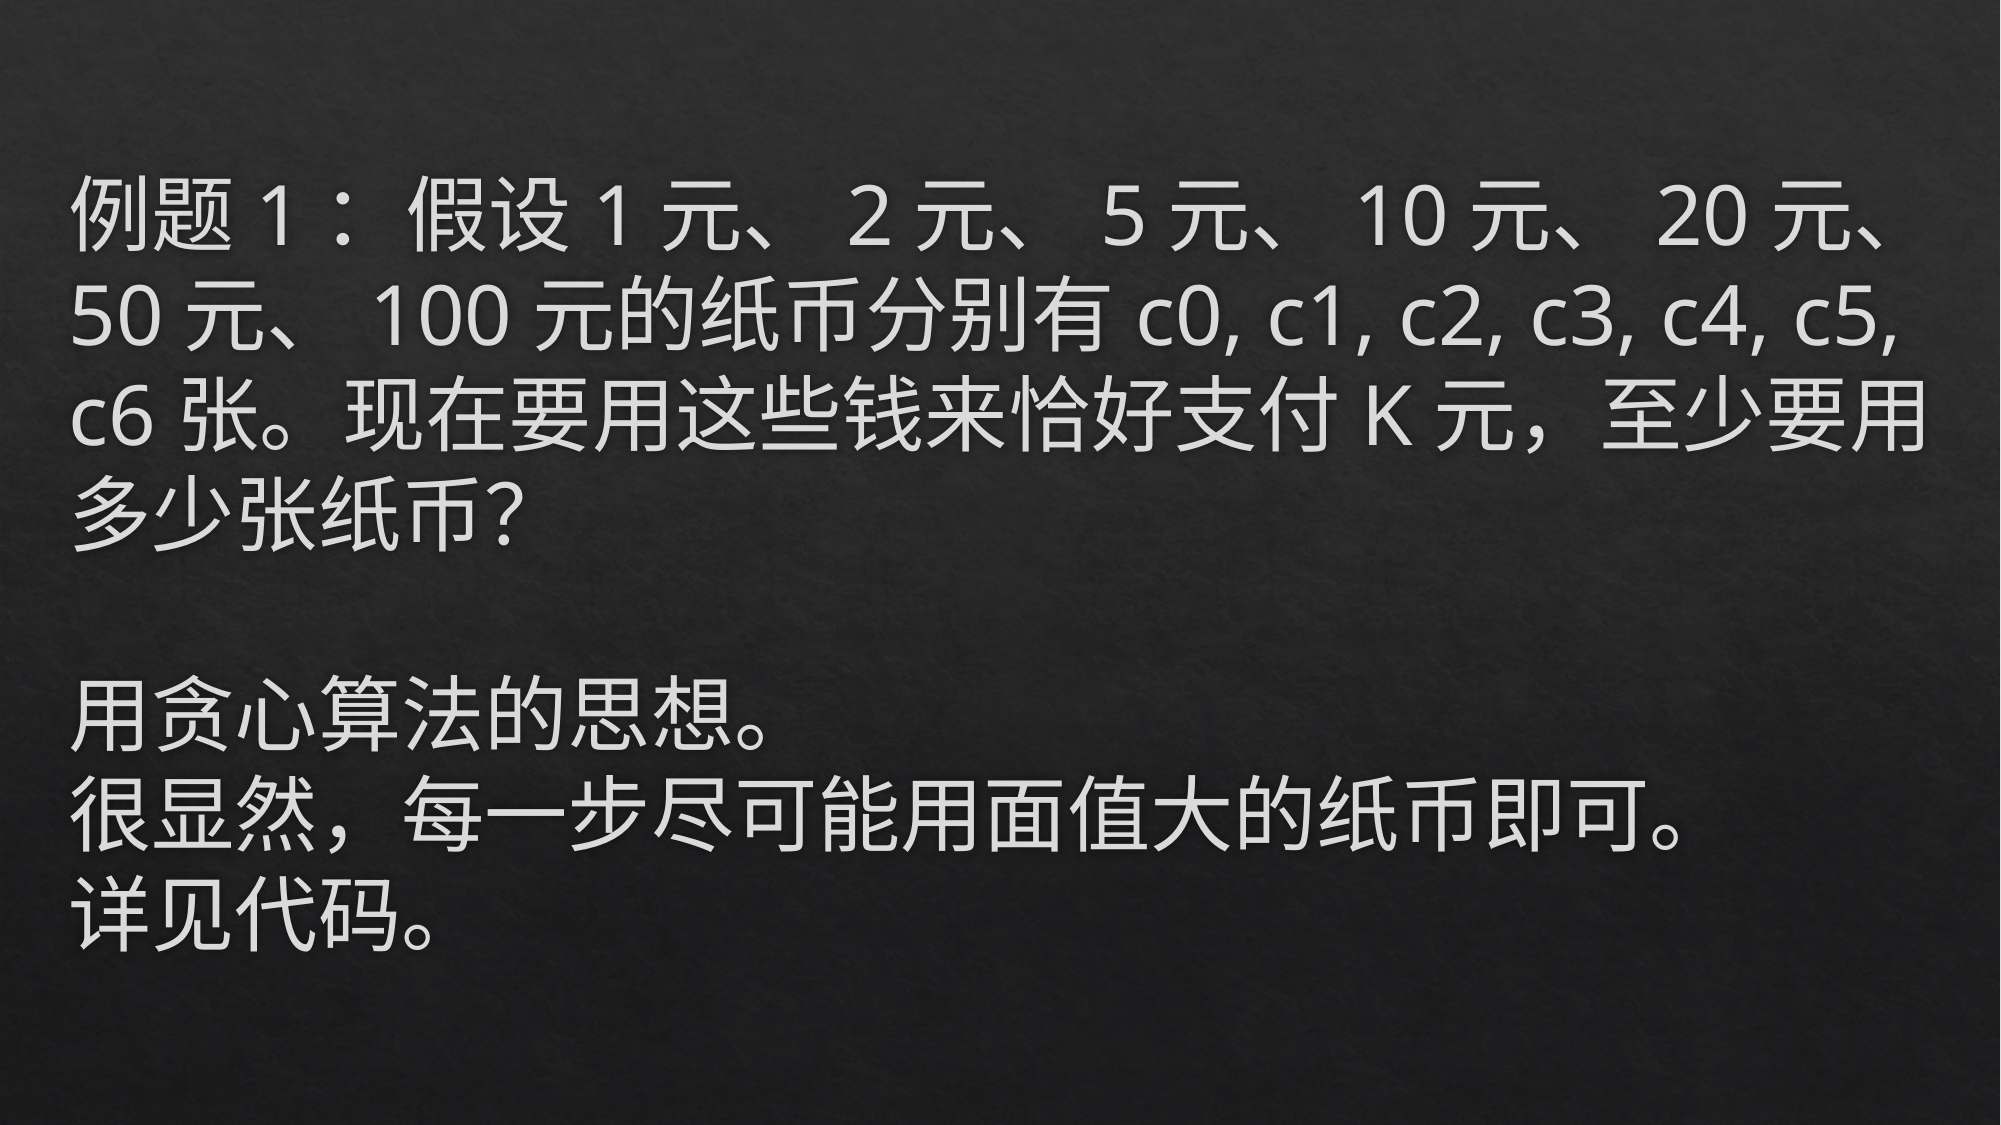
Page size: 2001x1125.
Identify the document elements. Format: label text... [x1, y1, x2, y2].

title 例题1：假设1元、2元、5元、10元、20元、50元、100元的纸币分别有c0, c1, c2, c3, c4, c5, c6张。现在要用这些钱来恰好支付K元，至少要用多少张纸币？ 用贪心算法的思想。 很显然，每一步尽可能用面值大的纸币即可。 详见代码。 [53, 162, 1981, 963]
